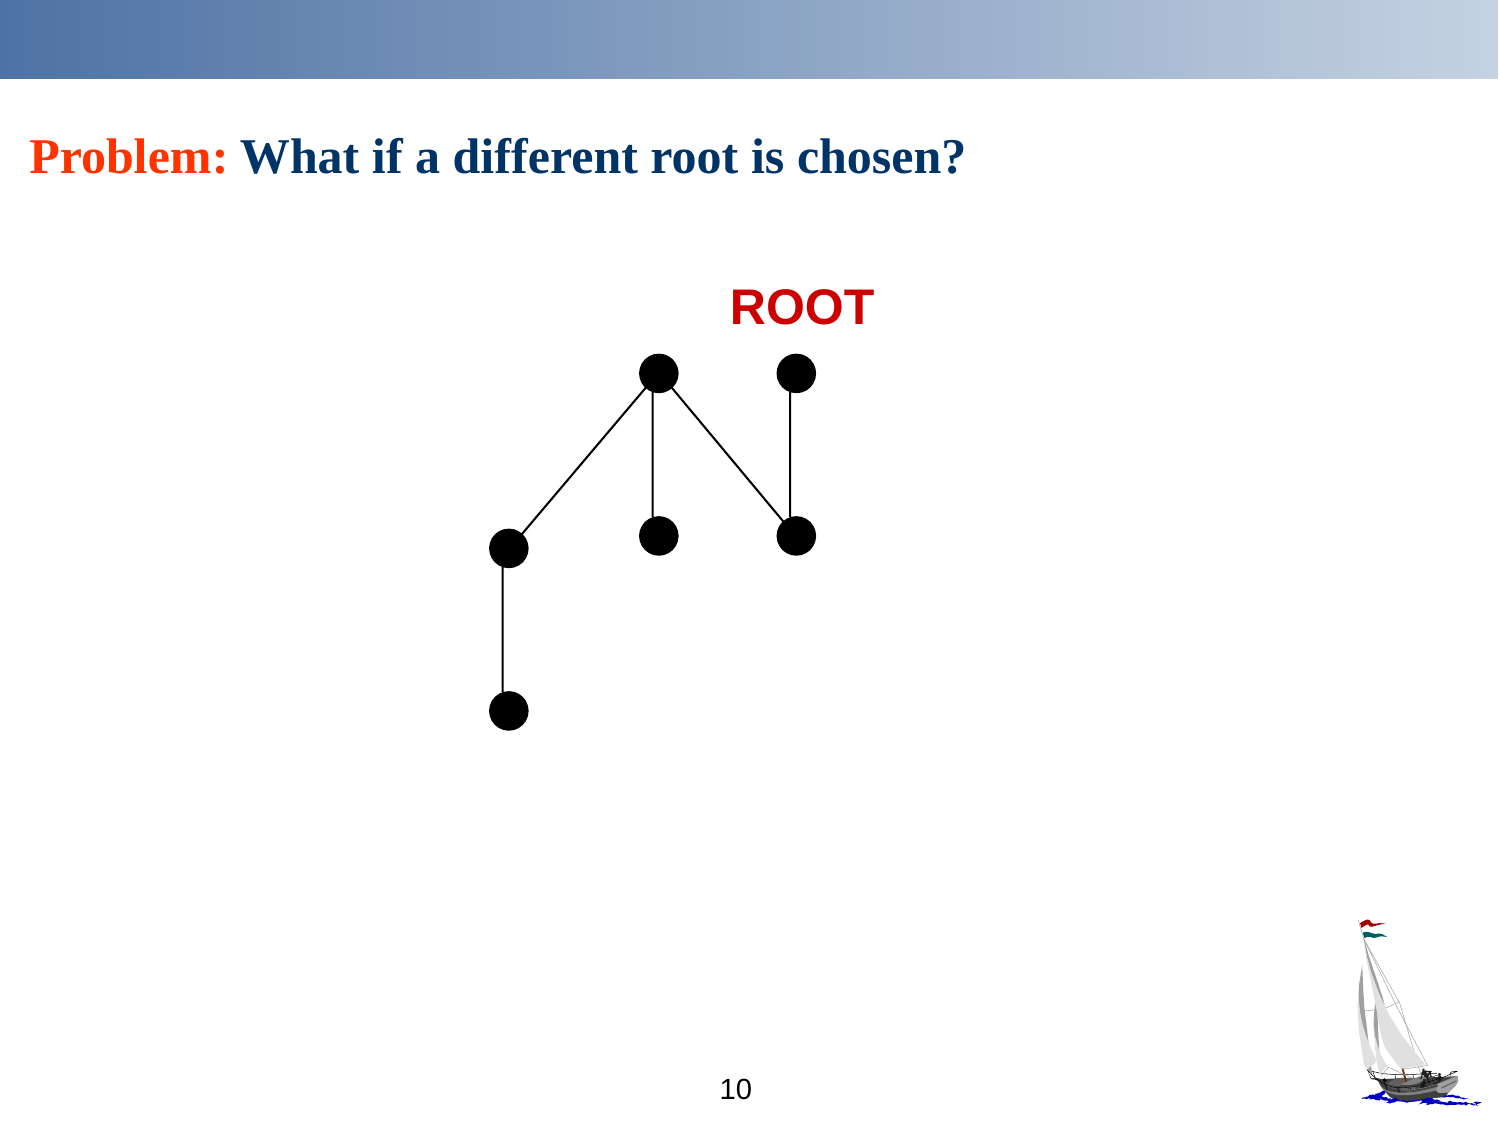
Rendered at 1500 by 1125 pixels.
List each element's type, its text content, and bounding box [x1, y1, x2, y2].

slide_number 10 [666, 1049, 768, 1125]
title Problem: What if a different root is chosen? [14, 115, 1365, 197]
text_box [489, 266, 890, 730]
picture [0, 0, 1500, 79]
